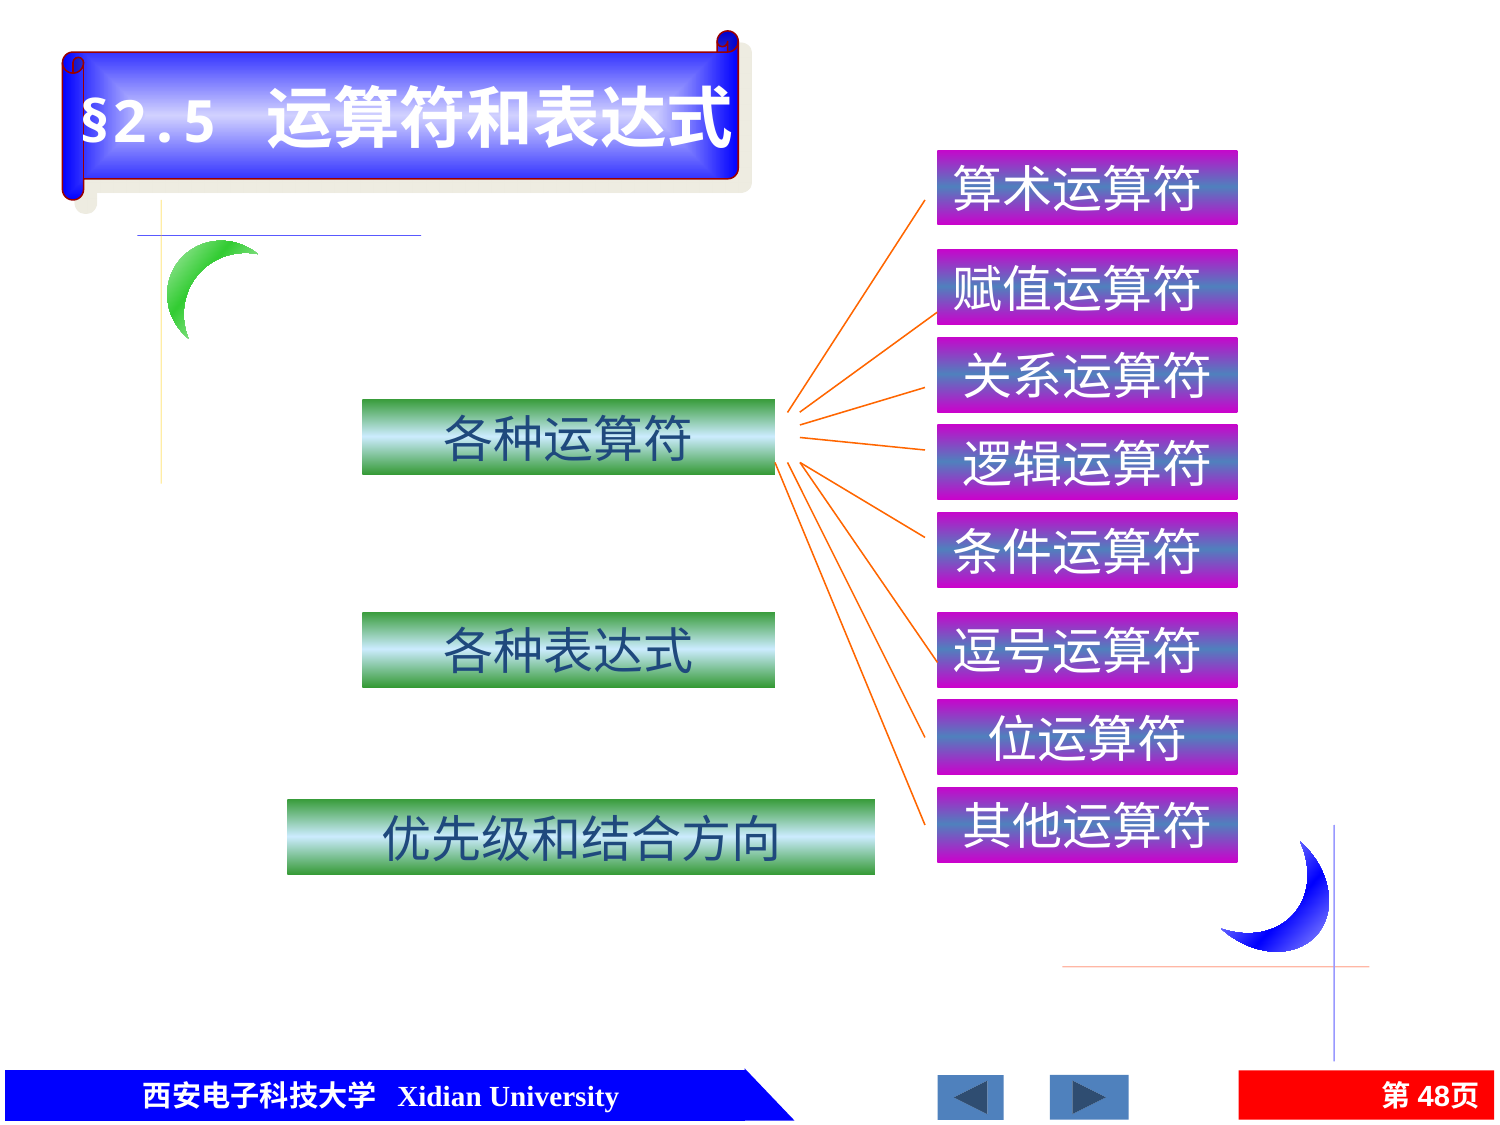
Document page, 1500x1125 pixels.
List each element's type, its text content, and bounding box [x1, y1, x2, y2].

text_box 逗号运算符 [937, 612, 1238, 688]
text_box 关系运算符 [937, 337, 1238, 413]
text_box 条件运算符 [937, 512, 1238, 588]
text_box 其他运算符 [937, 787, 1238, 863]
text_box 优先级和结合方向 [287, 799, 875, 875]
text_box 各种运算符 [426, 399, 775, 475]
text_box 各种表达式 [362, 612, 775, 688]
text_box 赋值运算符 [937, 249, 1238, 325]
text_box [1062, 824, 1370, 1062]
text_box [137, 199, 422, 484]
text_box §2.5 运算符和表达式 [62, 30, 739, 200]
text_box 算术运算符 [937, 150, 1238, 225]
text_box 位运算符 [937, 699, 1238, 775]
text_box 逻辑运算符 [937, 424, 1238, 500]
